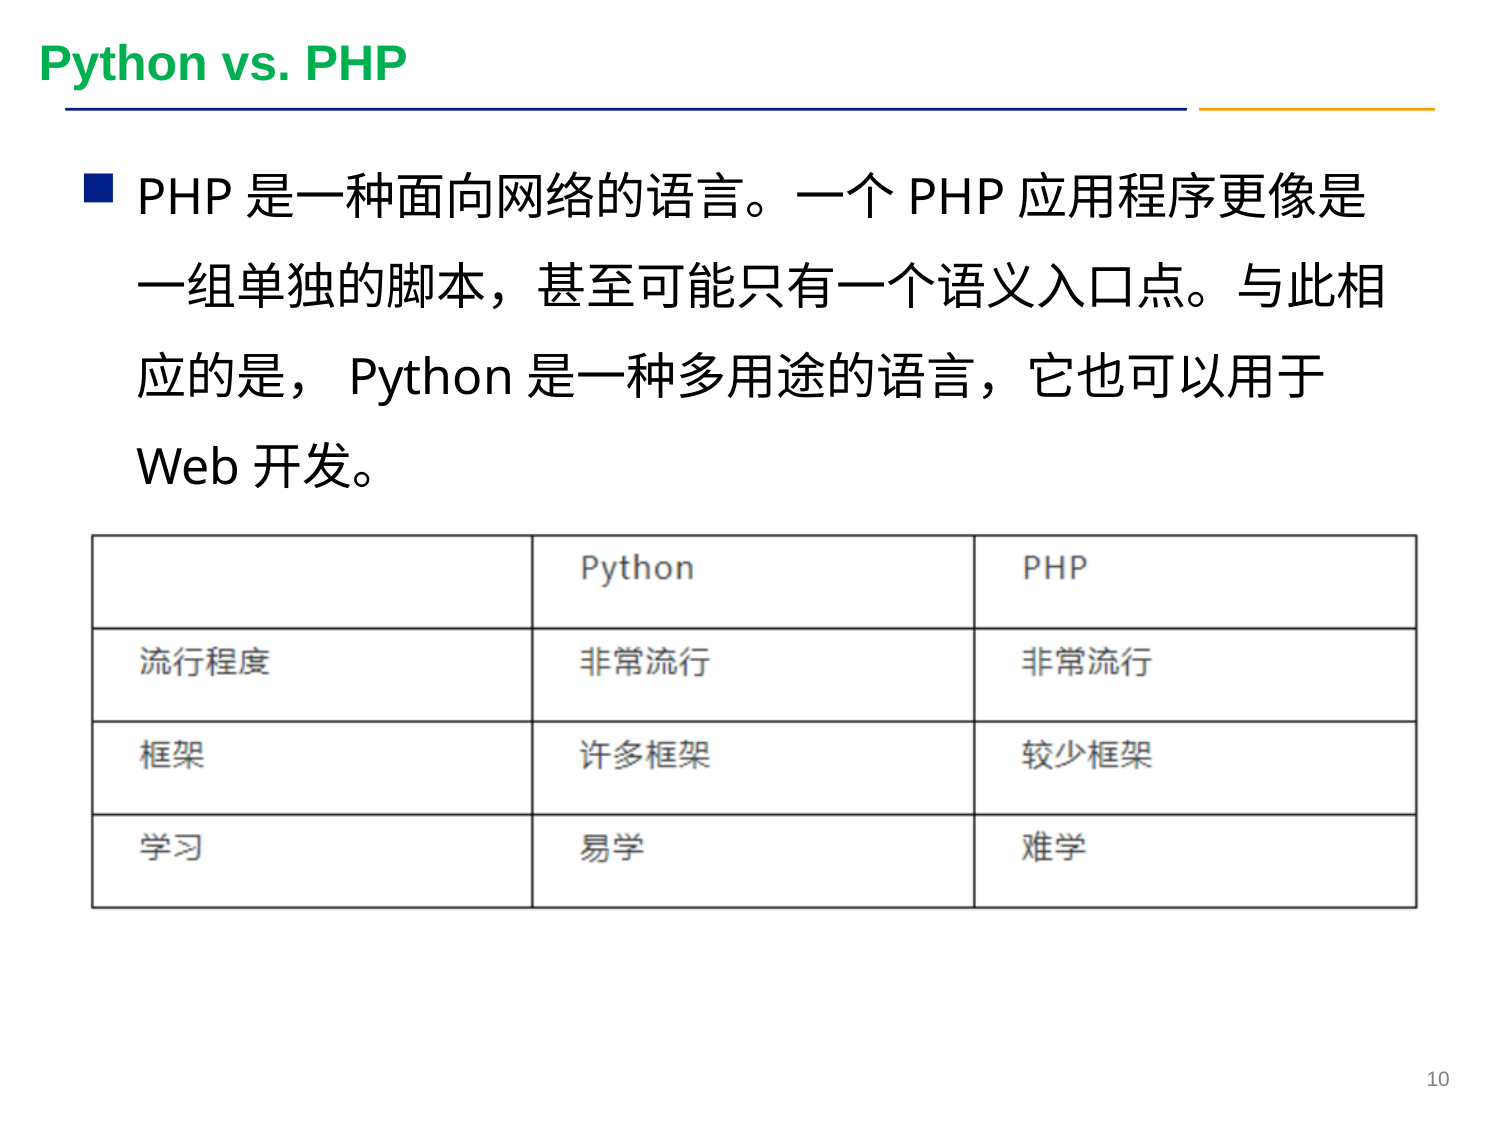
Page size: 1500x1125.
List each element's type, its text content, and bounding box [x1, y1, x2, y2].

list PHP是一种面向网络的语言。一个PHP应用程序更像是一组单独的脚本，甚至可能只有一个语义入口点。与此相应的是，Python是一种多用途的语言，它也可以用于Web开发。 [64, 127, 1432, 492]
picture [83, 522, 1428, 913]
title Python vs. PHP [23, 25, 1388, 97]
